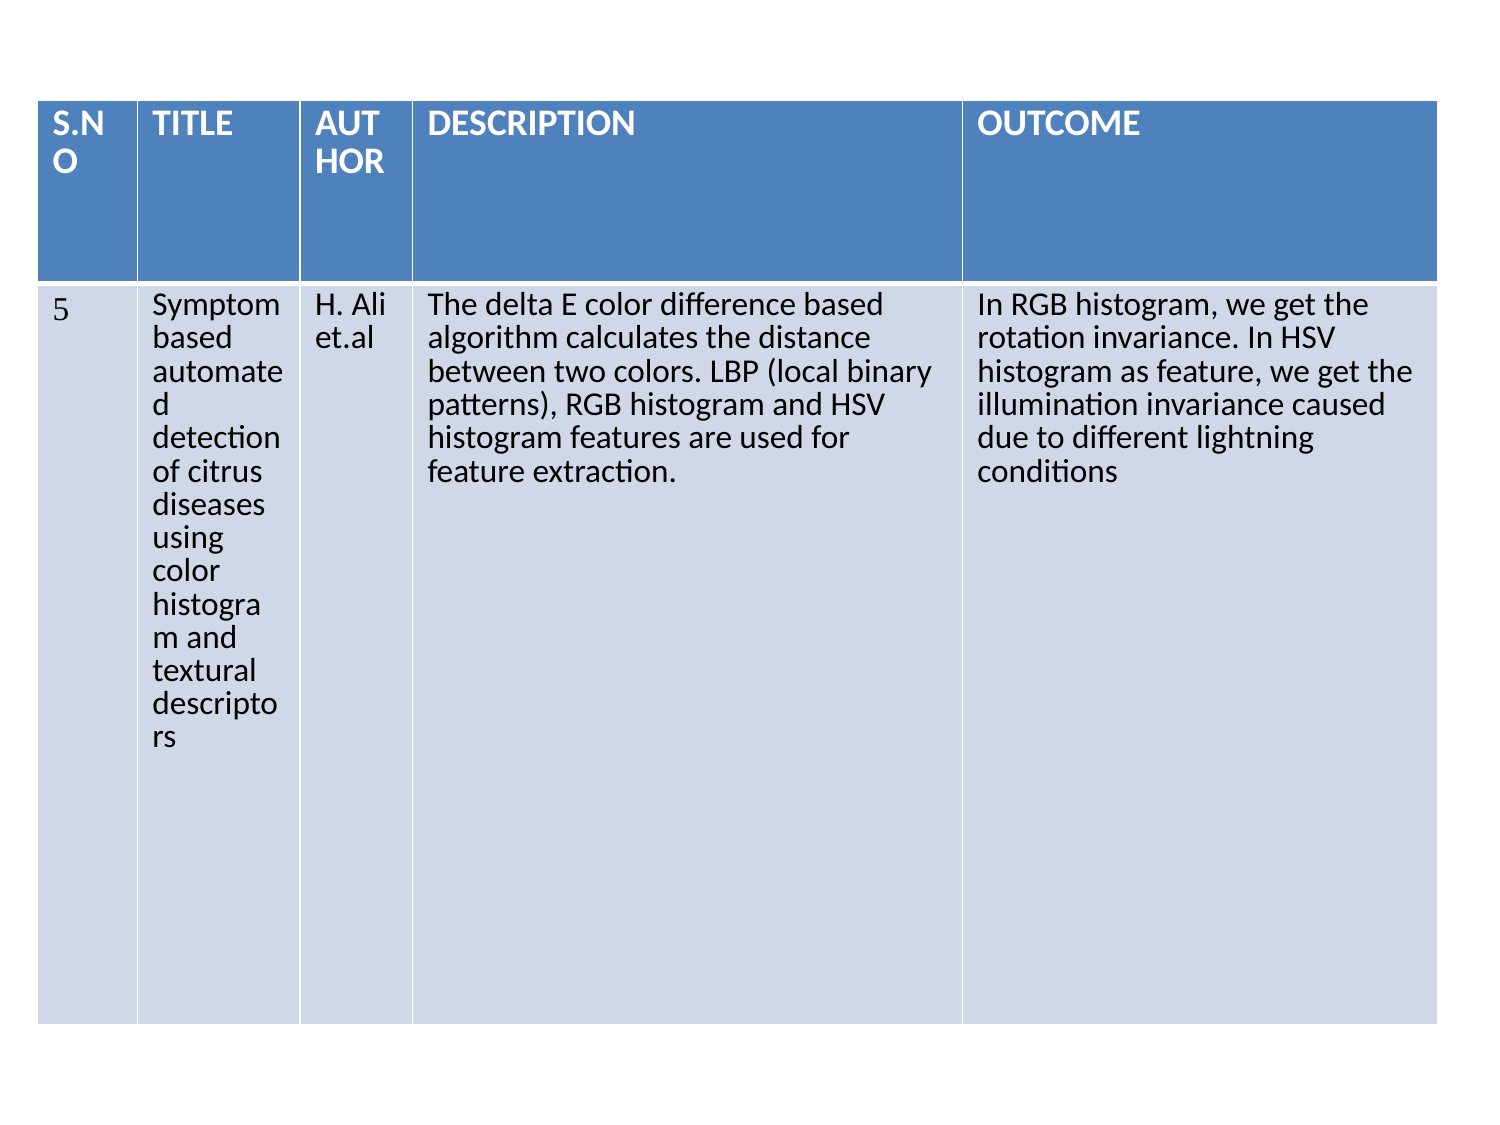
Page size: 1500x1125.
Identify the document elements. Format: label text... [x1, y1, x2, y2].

table_cell 5 [38, 286, 137, 1024]
table_cell The delta E color difference based algorithm calculates the distance between two colors. LBP (local binary patterns), RGB histogram and HSV histogram features are used for feature extraction. [413, 286, 962, 1024]
table_header DESCRIPTION [413, 101, 962, 281]
table_header S.NO [38, 101, 137, 281]
table_cell In RGB histogram, we get the rotation invariance. In HSV histogram as feature, we get the illumination invariance caused due to different lightning conditions [963, 286, 1437, 1024]
table_header OUTCOME [963, 101, 1437, 281]
table_header AUTHOR [301, 101, 412, 281]
table_cell Symptom based automated detection of citrus diseases using color histogram and textural descriptors [138, 286, 299, 1024]
table_cell H. Ali et.al [301, 286, 412, 1024]
table_header TITLE [138, 101, 299, 281]
